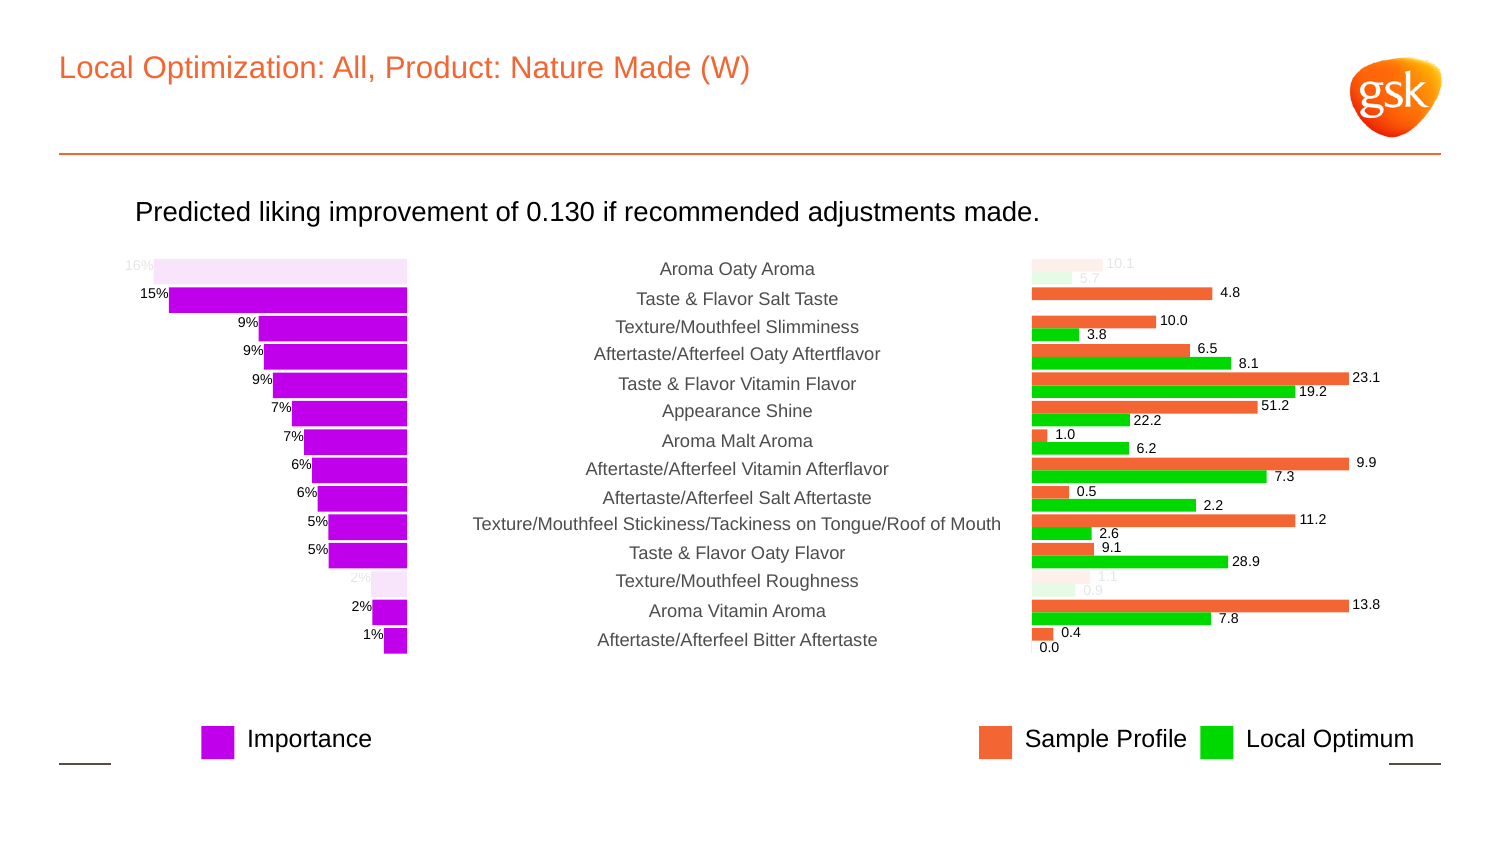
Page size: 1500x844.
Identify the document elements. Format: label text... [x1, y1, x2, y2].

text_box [112, 194, 1388, 796]
picture [1333, 38, 1457, 157]
title Local Optimization: All, Product: Nature Made (W) [58, 47, 1302, 86]
